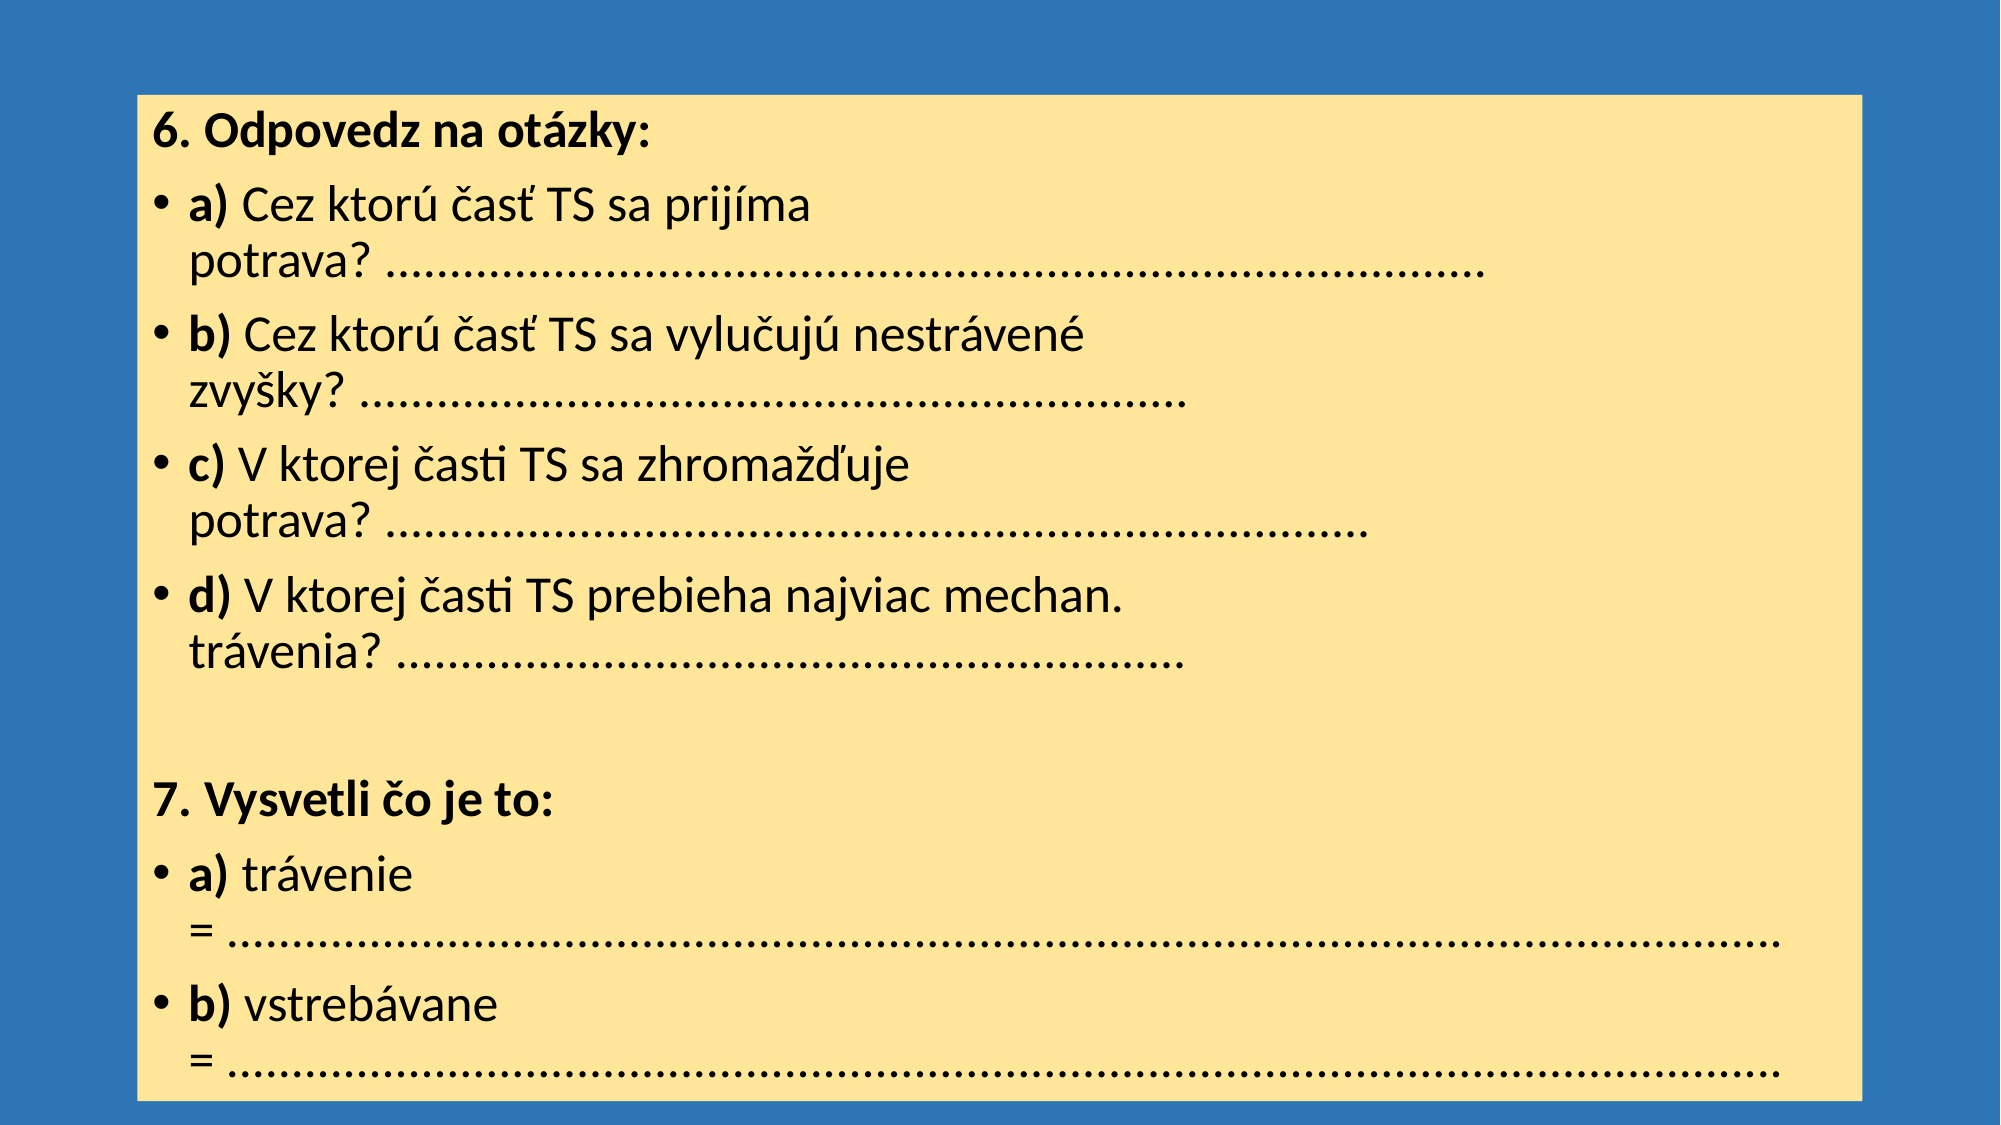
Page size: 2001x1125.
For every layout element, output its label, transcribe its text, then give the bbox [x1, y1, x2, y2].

list 6. Odpovedz na otázky: a) Cez ktorú časť TS sa prijíma potrava? ..................................................................................... b) Cez ktorú časť TS sa vylučujú nestrávené zvyšky? ................................................................ c) V ktorej časti TS sa zhromažďuje potrava? ............................................................................ d) V ktorej časti TS prebieha najviac mechan. trávenia? ............................................................. 7. Vysvetli čo je to: a) trávenie = ........................................................................................................................ b) vstrebávane = ........................................................................................................................ [137, 94, 1863, 1102]
